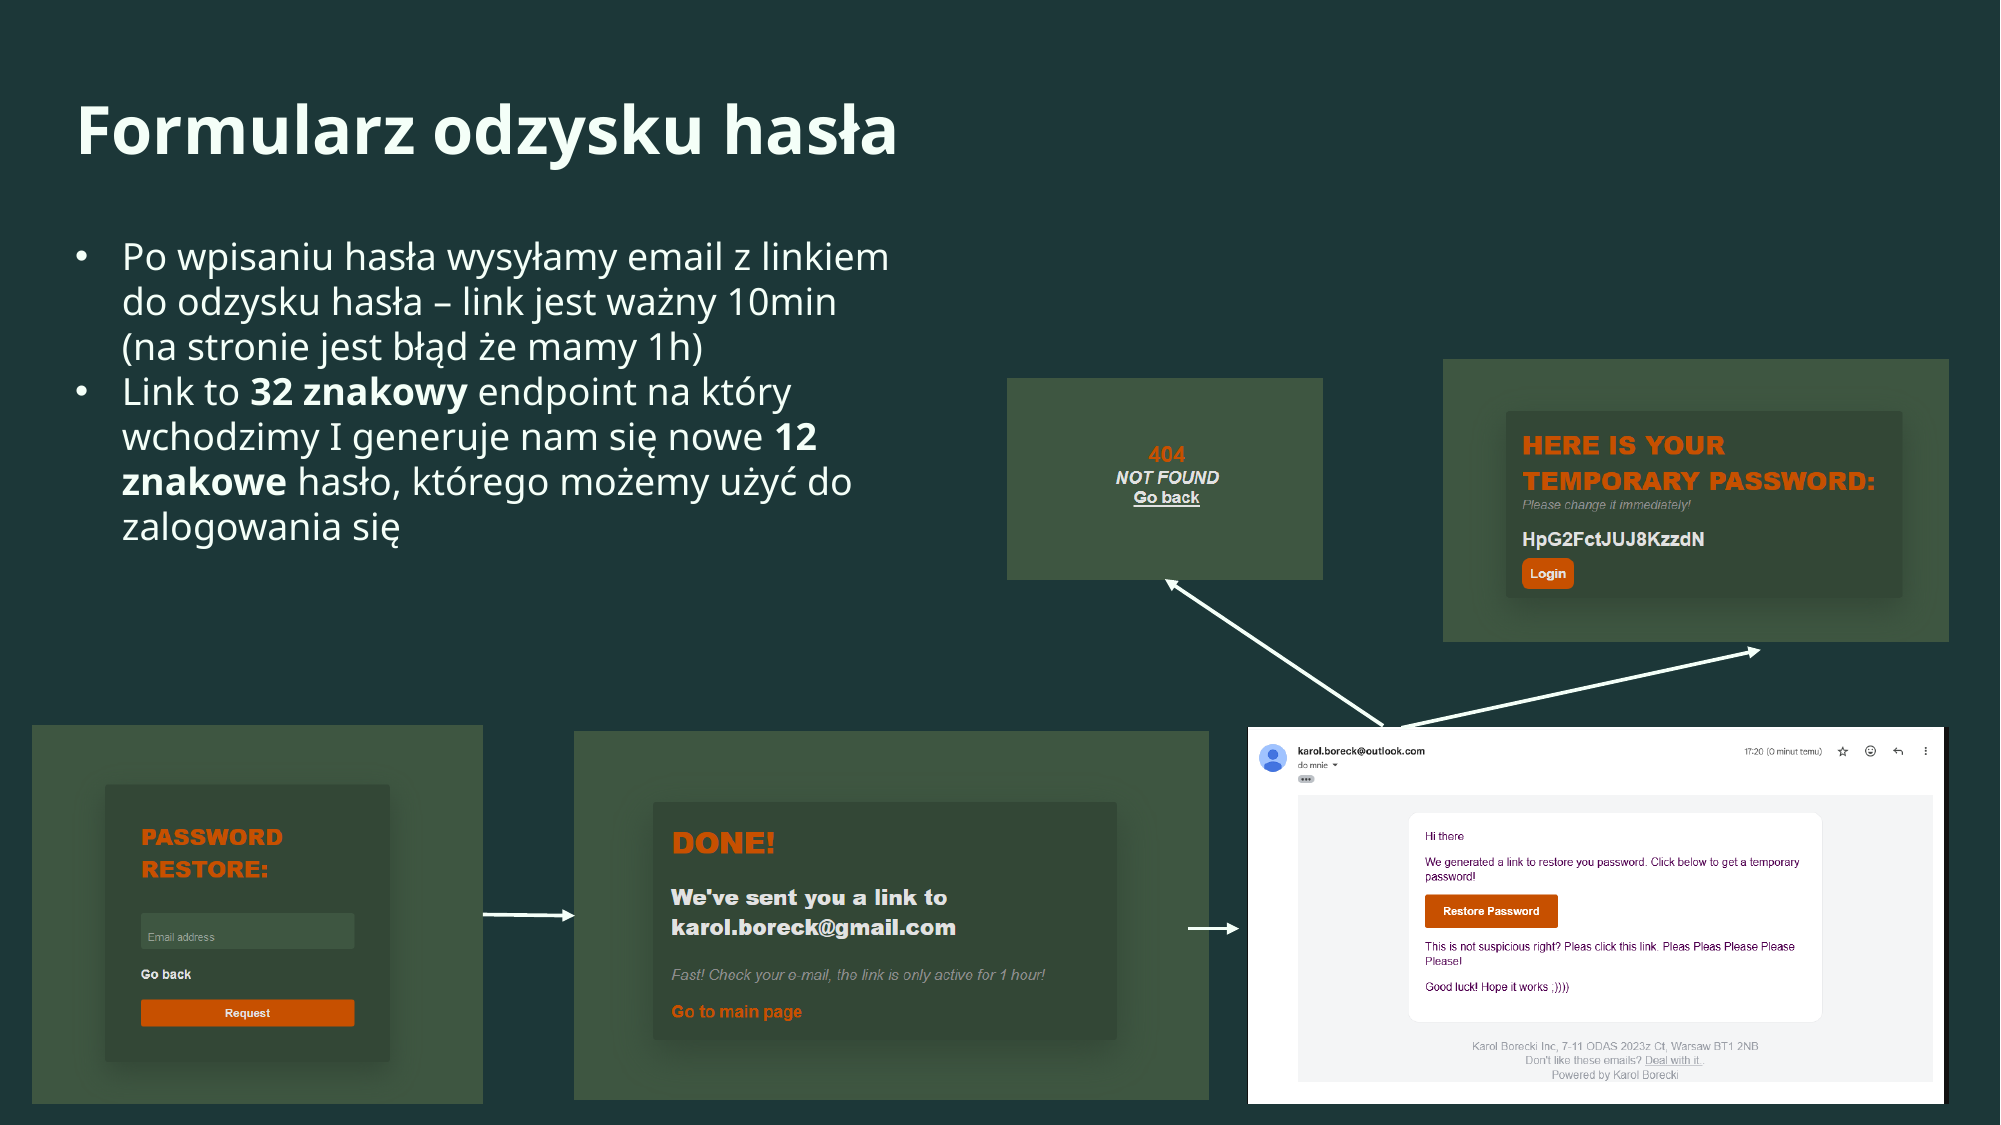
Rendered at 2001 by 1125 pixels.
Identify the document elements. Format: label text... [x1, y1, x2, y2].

text_box Po wpisaniu hasła wysyłamy email z linkiem do odzysku hasła – link jest ważny 10min (na stronie jest błąd że mamy 1h) Link to 32 znakowy endpoint na który wchodzimy I generuje nam się nowe 12 znakowe hasło, którego możemy użyć do zalogowania się [60, 225, 917, 556]
picture [32, 725, 483, 1104]
text_box Formularz odzysku hasła [60, 80, 1090, 176]
picture [1007, 378, 1323, 580]
picture [1247, 727, 1949, 1104]
picture [574, 731, 1209, 1100]
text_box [1164, 579, 1384, 726]
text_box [1401, 649, 1761, 728]
picture [1443, 359, 1949, 642]
